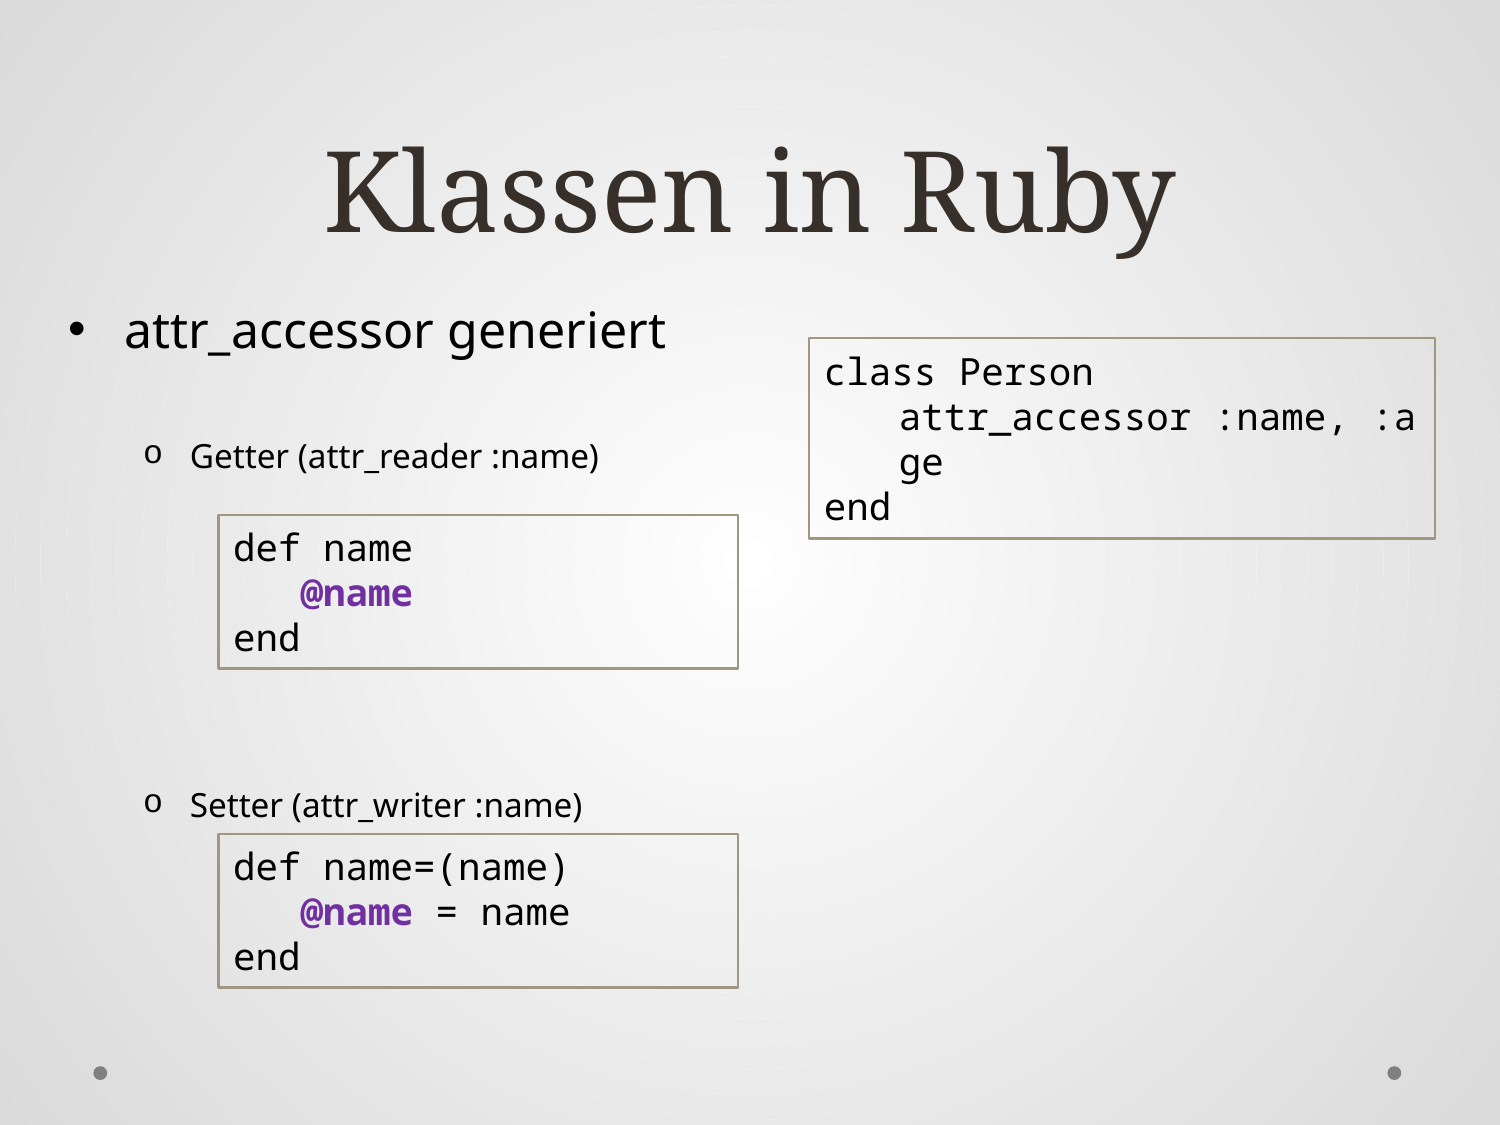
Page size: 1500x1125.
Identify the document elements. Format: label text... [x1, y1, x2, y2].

text_box def name=(name) @name = name end [217, 833, 739, 989]
text_box def name @name end [217, 514, 739, 670]
list attr_accessor generiert Getter (attr_reader :name) Setter (attr_writer :name) [53, 290, 1404, 998]
text_box class Person attr_accessor :name, :age end [808, 337, 1436, 540]
title Klassen in Ruby [75, 0, 1425, 263]
